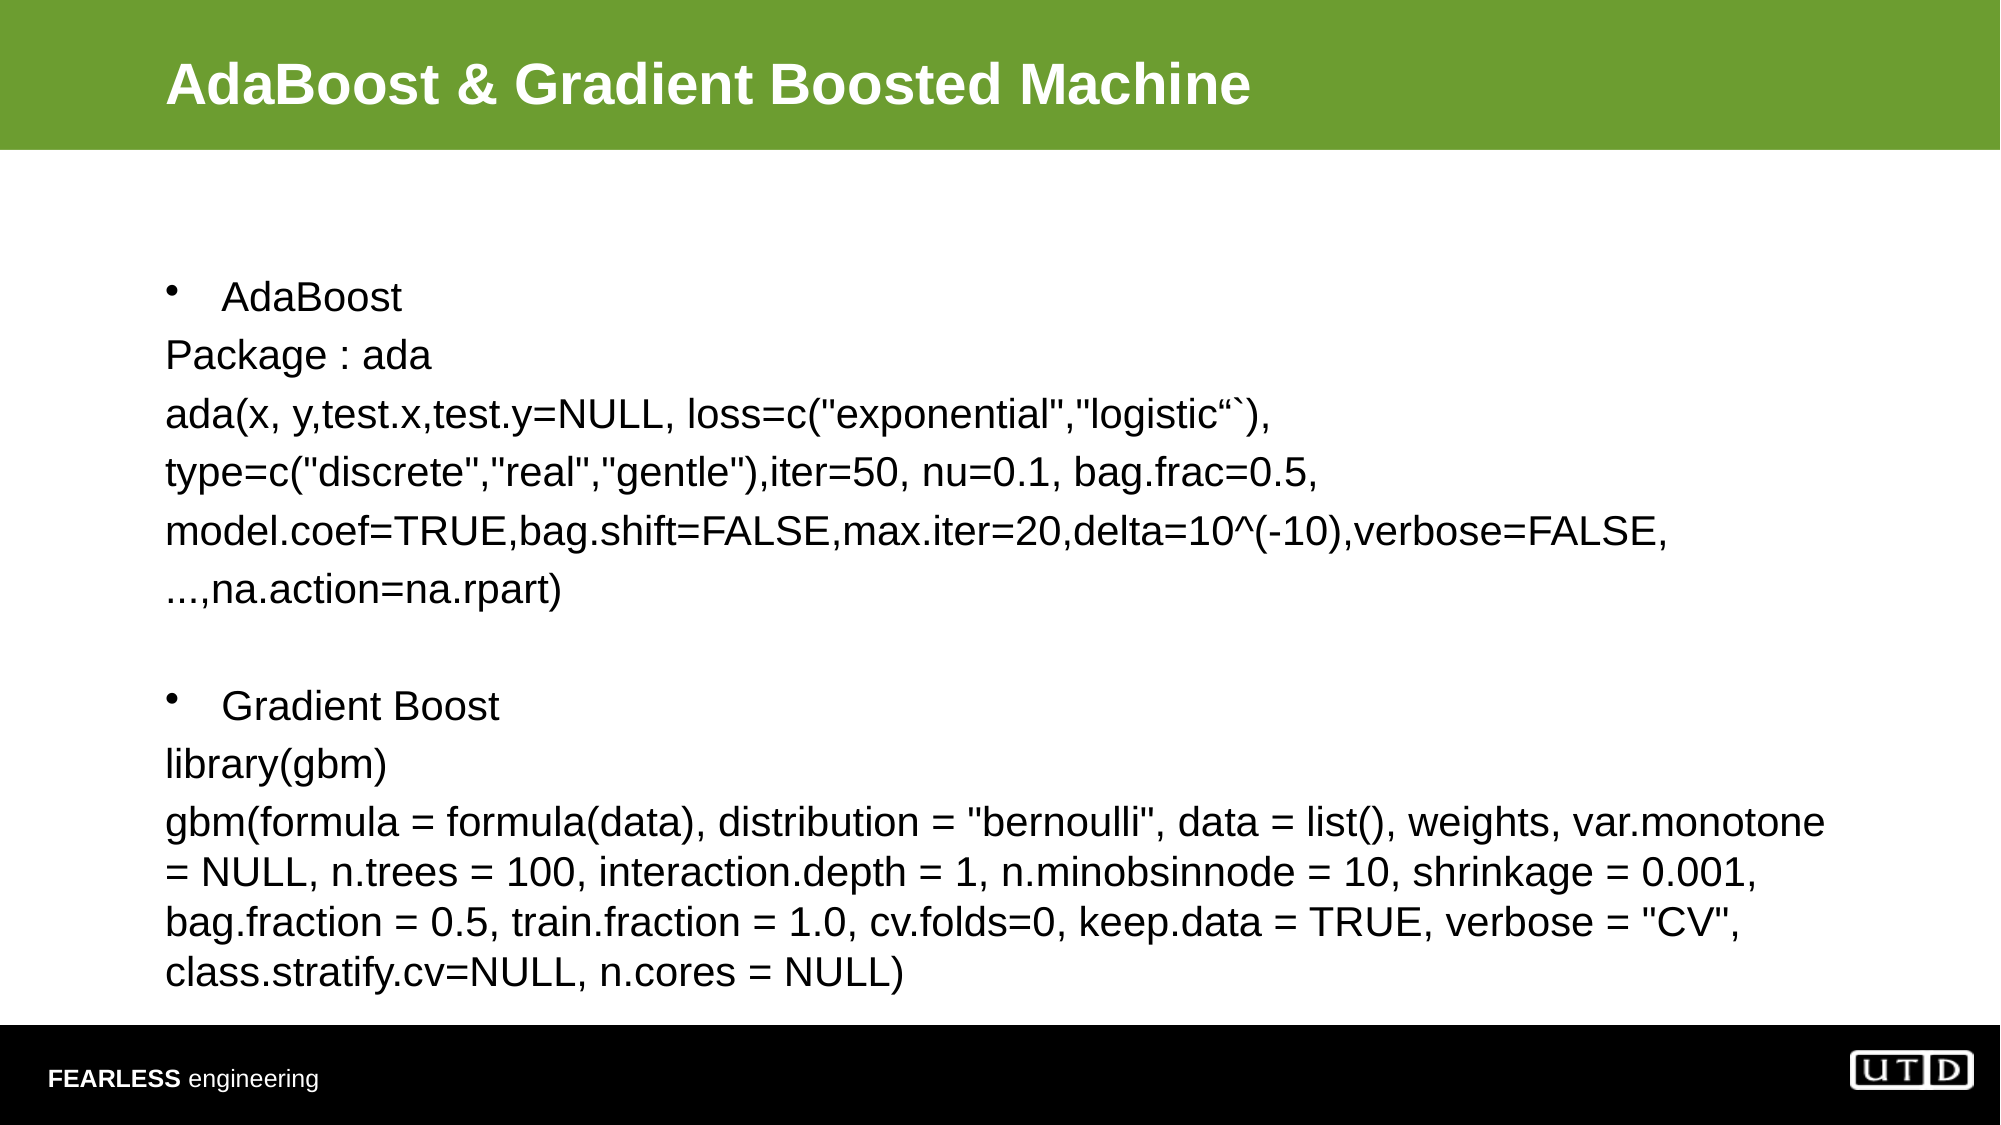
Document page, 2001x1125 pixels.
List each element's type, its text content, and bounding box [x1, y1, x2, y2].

picture [1850, 1049, 1974, 1090]
list AdaBoost Package : ada ada(x, y,test.x,test.y=NULL, loss=c("exponential","logistic“`), type=c("discrete","real","gentle"),iter=50, nu=0.1, bag.frac=0.5, model.coef=TRUE,bag.shift=FALSE,max.iter=20,delta=10^(-10),verbose=FALSE, ...,na.action=na.rpart) Gradient Boost library(gbm) gbm(formula = formula(data), distribution = "bernoulli", data = list(), weights, var.monotone = NULL, n.trees = 100, interaction.depth = 1, n.minobsinnode = 10, shrinkage = 0.001, bag.fraction = 0.5, train.fraction = 1.0, cv.folds=0, keep.data = TRUE, verbose = "CV", class.stratify.cv=NULL, n.cores = NULL) [150, 262, 1850, 775]
title AdaBoost & Gradient Boosted Machine [150, 24, 1850, 138]
